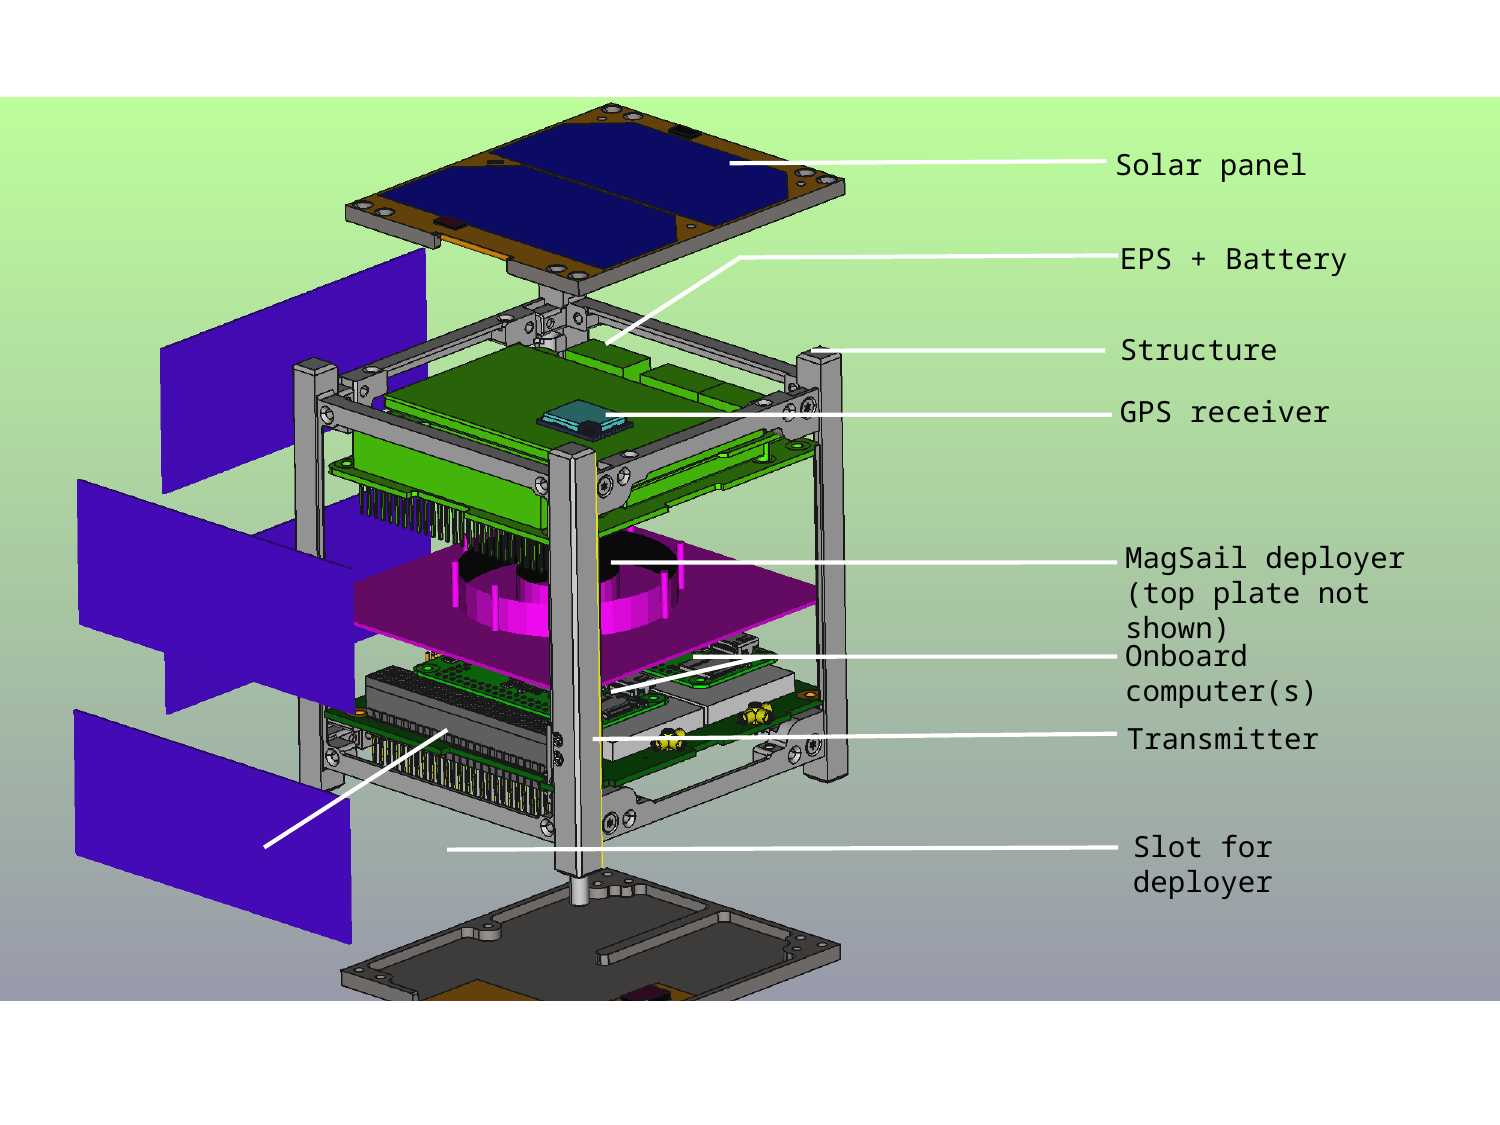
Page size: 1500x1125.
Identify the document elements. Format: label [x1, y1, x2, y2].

text_box [916, 0, 920, 351]
text_box [629, 231, 718, 369]
text_box [851, 473, 858, 999]
text_box [928, 67, 932, 445]
picture [0, 97, 1500, 1001]
text_box [296, 696, 415, 881]
text_box [669, 597, 706, 752]
